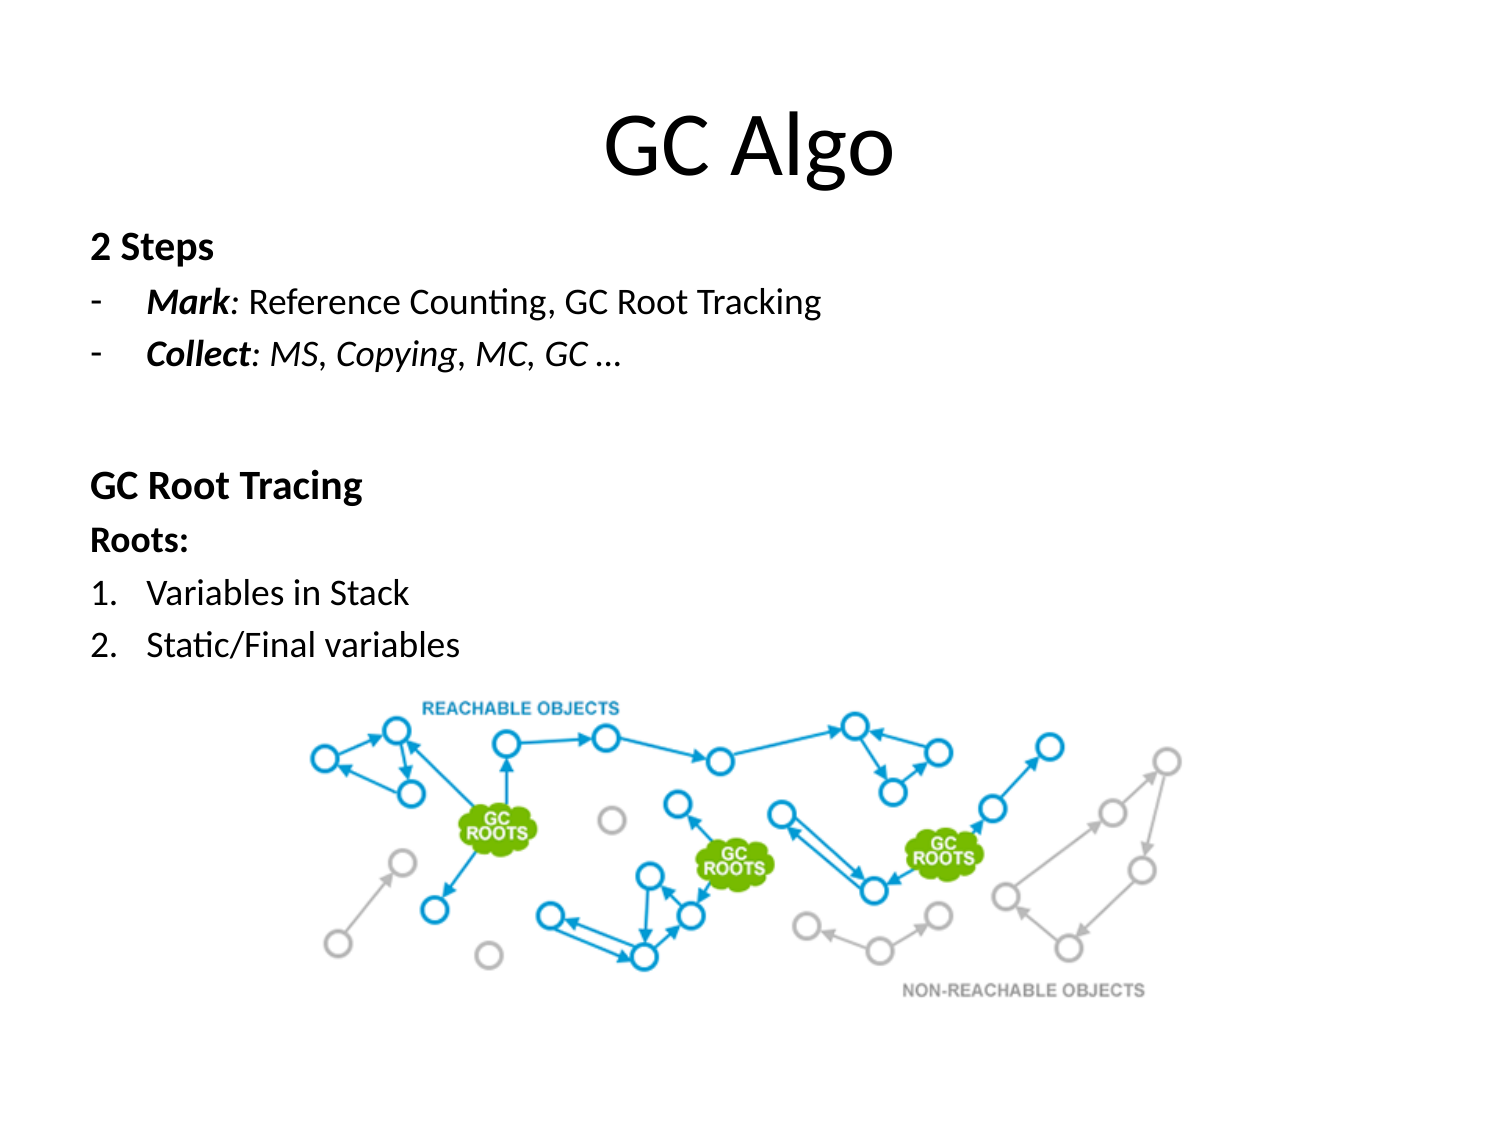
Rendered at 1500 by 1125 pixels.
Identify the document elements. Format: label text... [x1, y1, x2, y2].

title GC Algo [75, 45, 1425, 233]
text_box 2 Steps Mark: Reference Counting, GC Root Tracking Collect: MS, Copying, MC, GC … [75, 211, 1388, 413]
picture [296, 687, 1204, 1013]
text_box GC Root Tracing Roots: Variables in Stack Static/Final variables [75, 450, 1463, 700]
